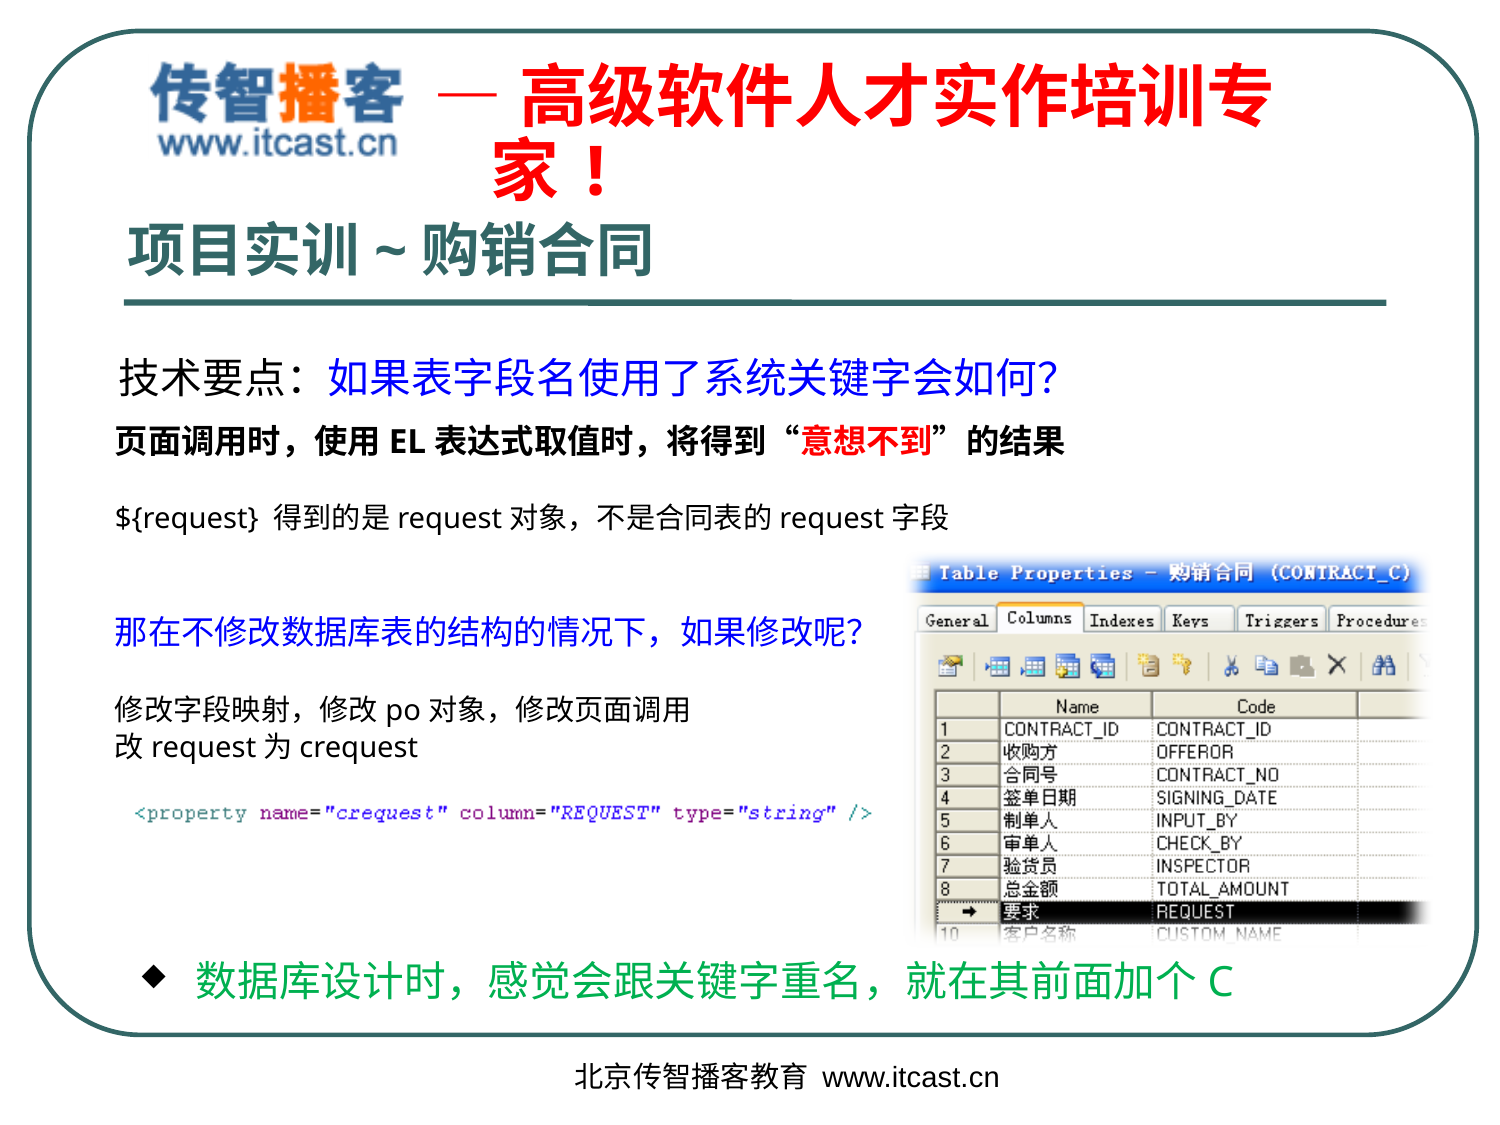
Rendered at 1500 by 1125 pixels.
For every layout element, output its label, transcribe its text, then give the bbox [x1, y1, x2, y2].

text_box 技术要点：如果表字段名使用了系统关键字会如何？ [104, 349, 1095, 410]
footer 北京传智播客教育 www.itcast.cn [549, 1050, 1025, 1125]
title 项目实训~购销合同 [112, 54, 1375, 291]
picture [903, 550, 1433, 949]
text_box 页面调用时，使用EL表达式取值时，将得到“意想不到”的结果 ${request} 得到的是request对象，不是合同表的request字段 那在不修改数据库表的结构的情况下，如果修改呢？ 修改字段映射，修改po对象，修改页面调用 改request为crequest [100, 417, 1500, 772]
text_box 数据库设计时，感觉会跟关键字重名，就在其前面加个C [124, 953, 1249, 1013]
picture [123, 798, 884, 826]
